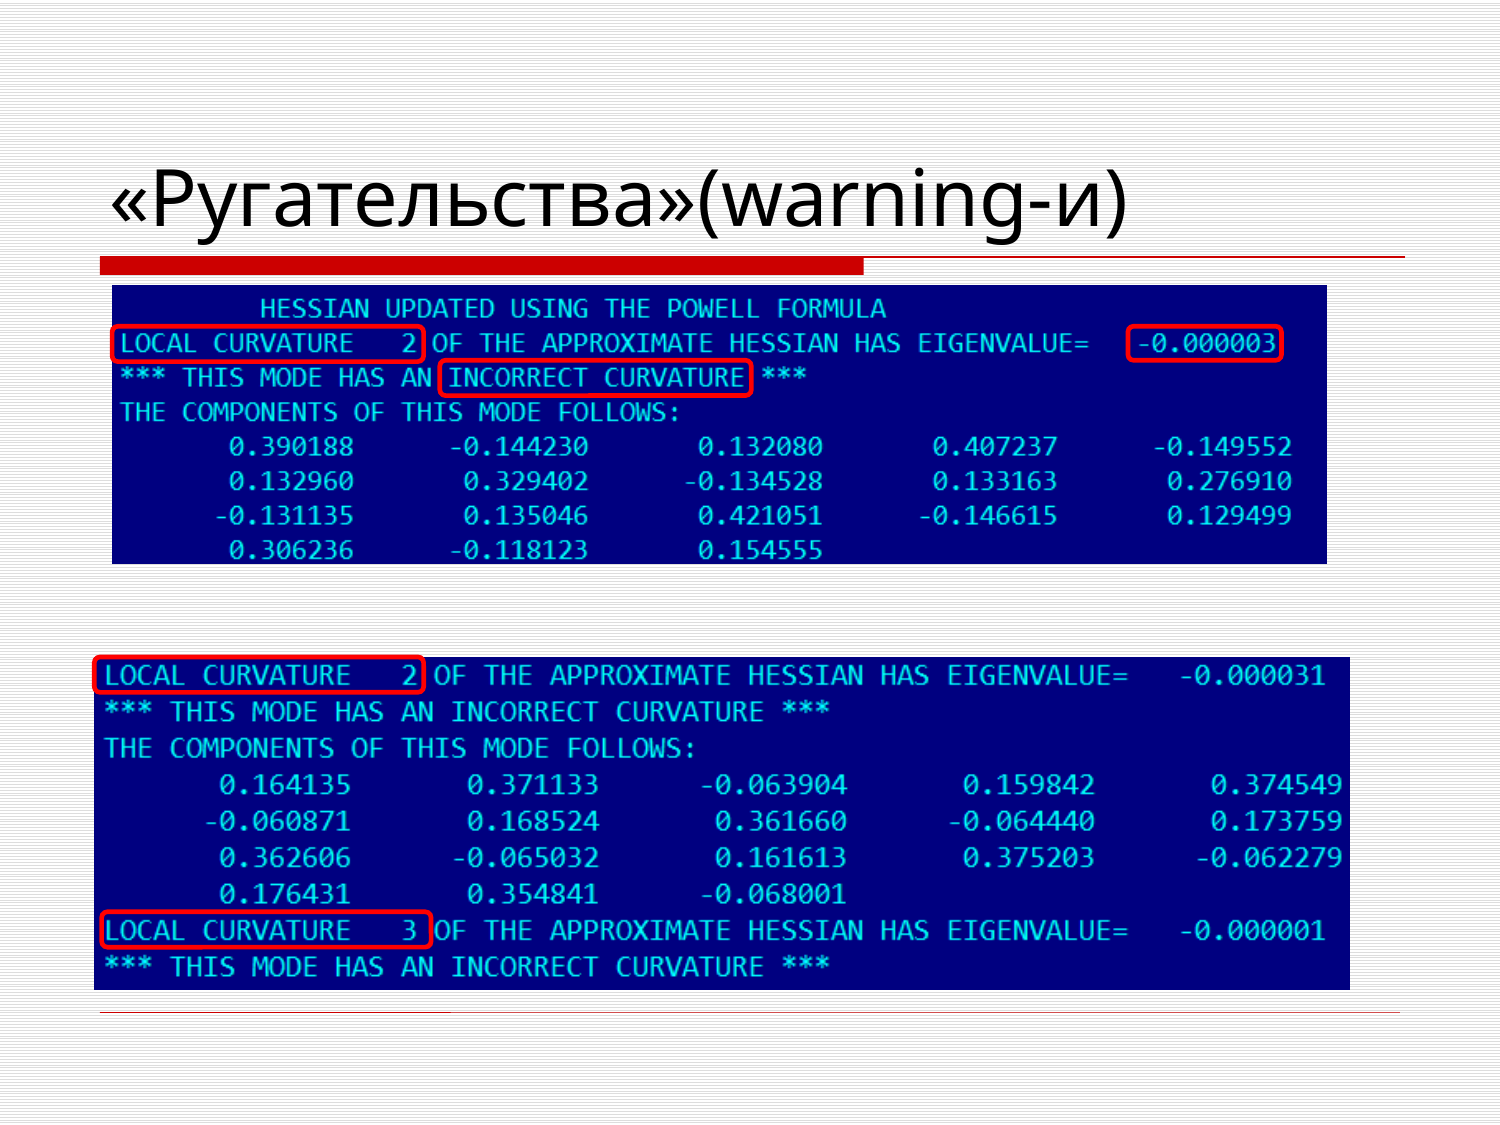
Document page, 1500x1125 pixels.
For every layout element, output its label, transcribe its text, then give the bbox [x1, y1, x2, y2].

picture [94, 657, 1350, 990]
title «Ругательства»(warning-и) [94, 50, 1407, 250]
picture [112, 285, 1327, 564]
